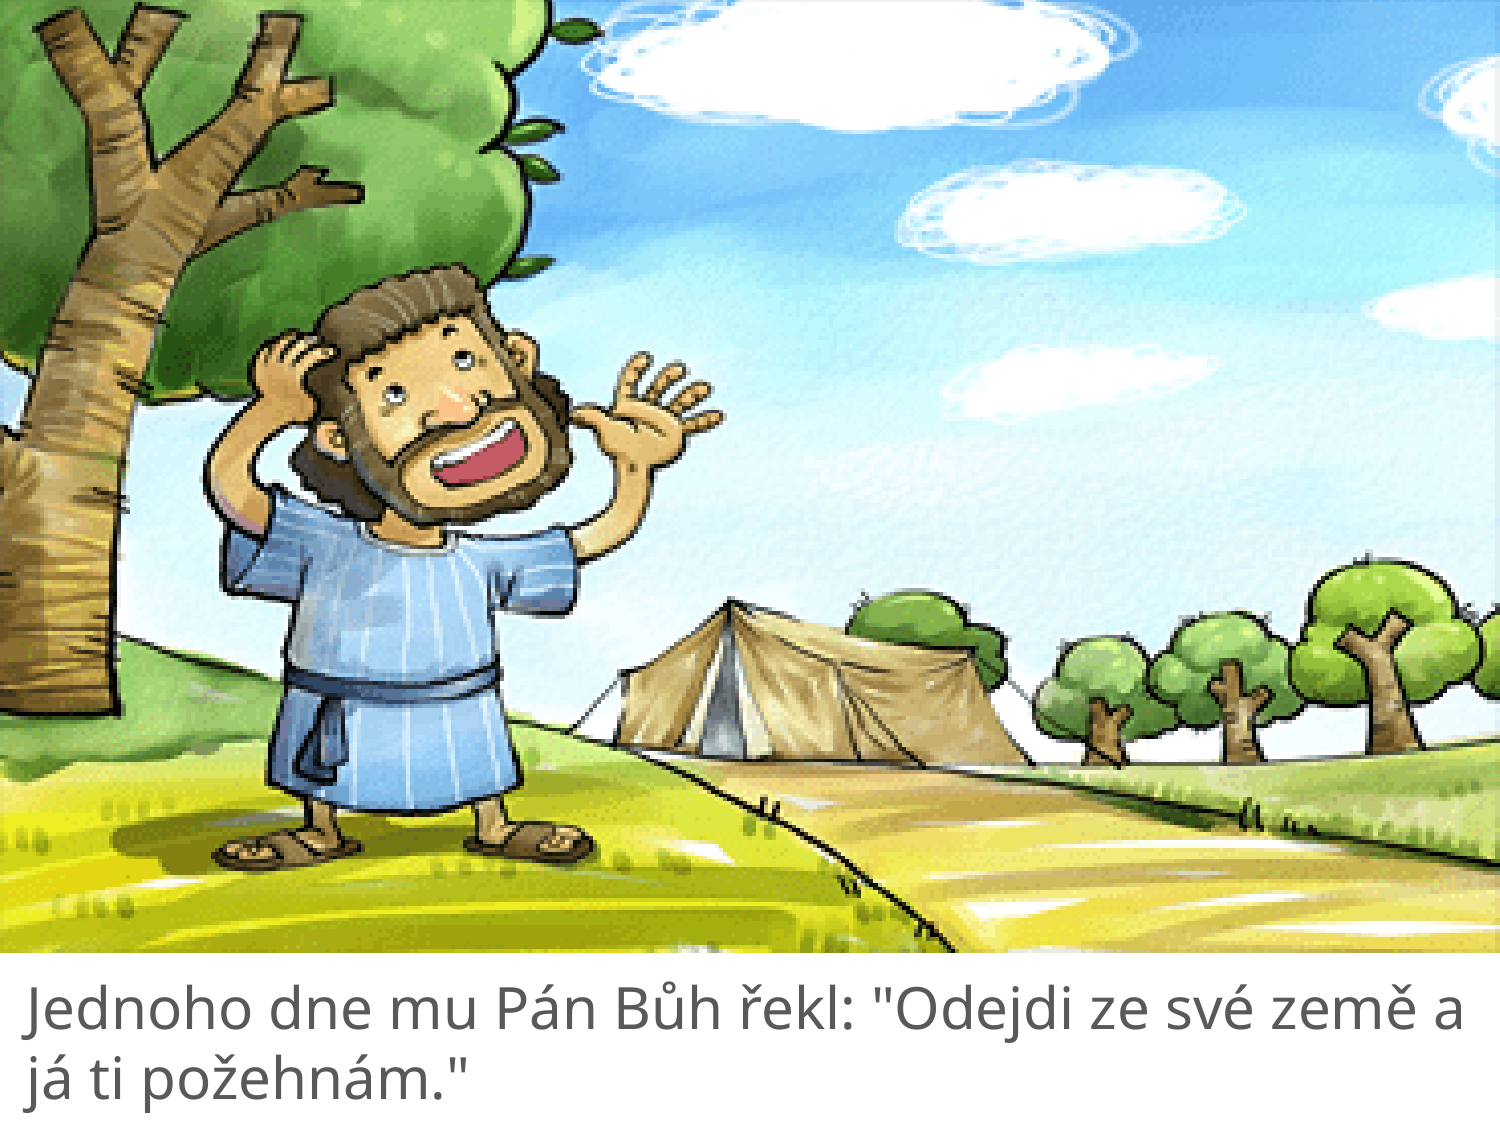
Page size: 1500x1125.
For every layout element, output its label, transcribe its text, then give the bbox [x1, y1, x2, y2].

text_box Jednoho dne mu Pán Bůh řekl: "Odejdi ze své země a já ti požehnám." [11, 964, 1483, 1119]
picture [0, 0, 1500, 953]
